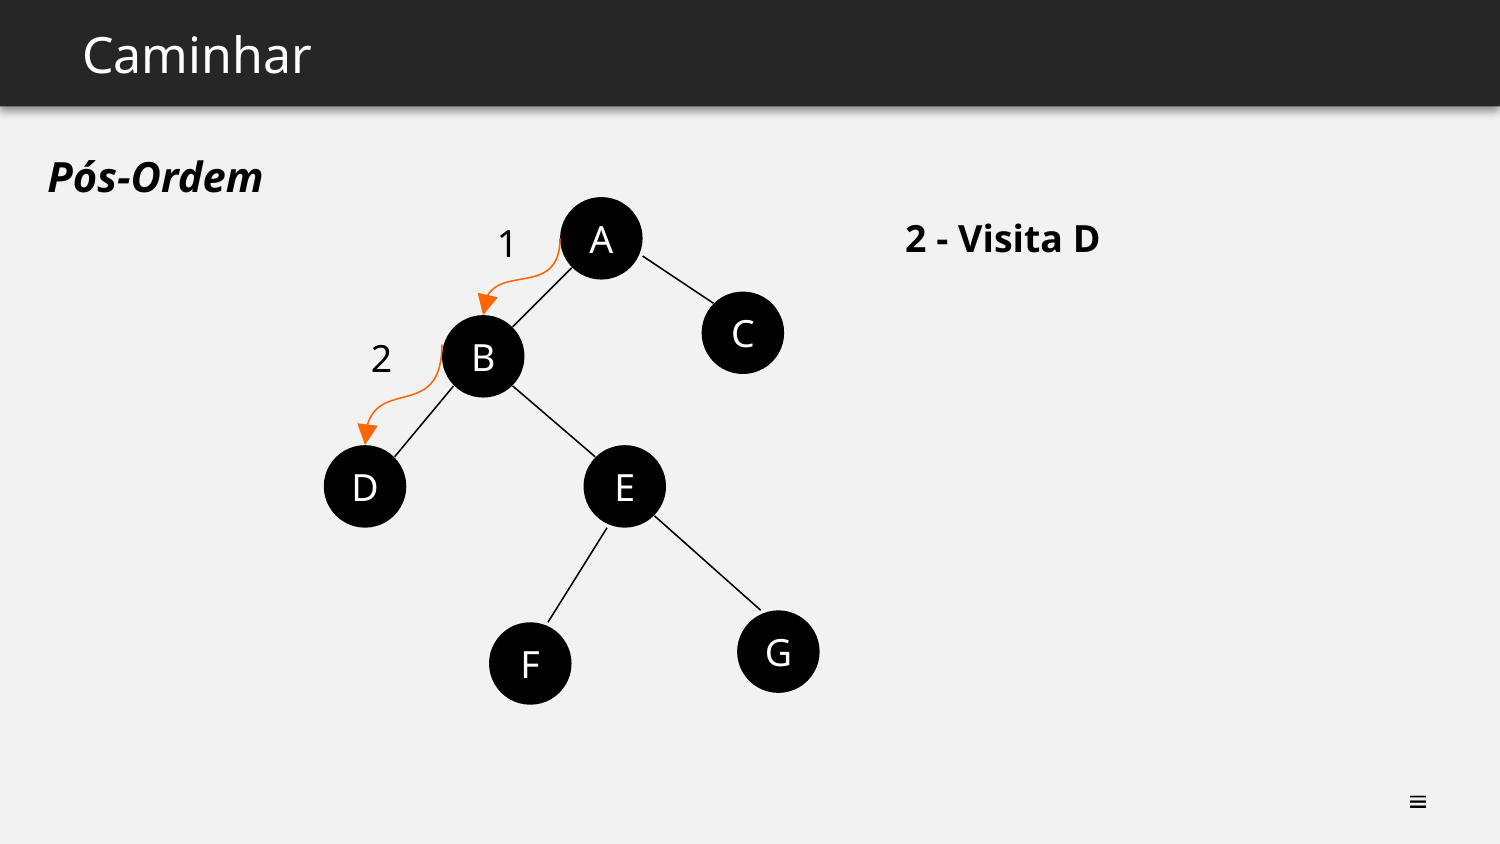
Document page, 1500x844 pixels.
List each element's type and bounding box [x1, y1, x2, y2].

text_box [0, 0, 1500, 107]
picture [1409, 792, 1426, 810]
text_box [32, 122, 820, 705]
text_box [893, 209, 1192, 266]
